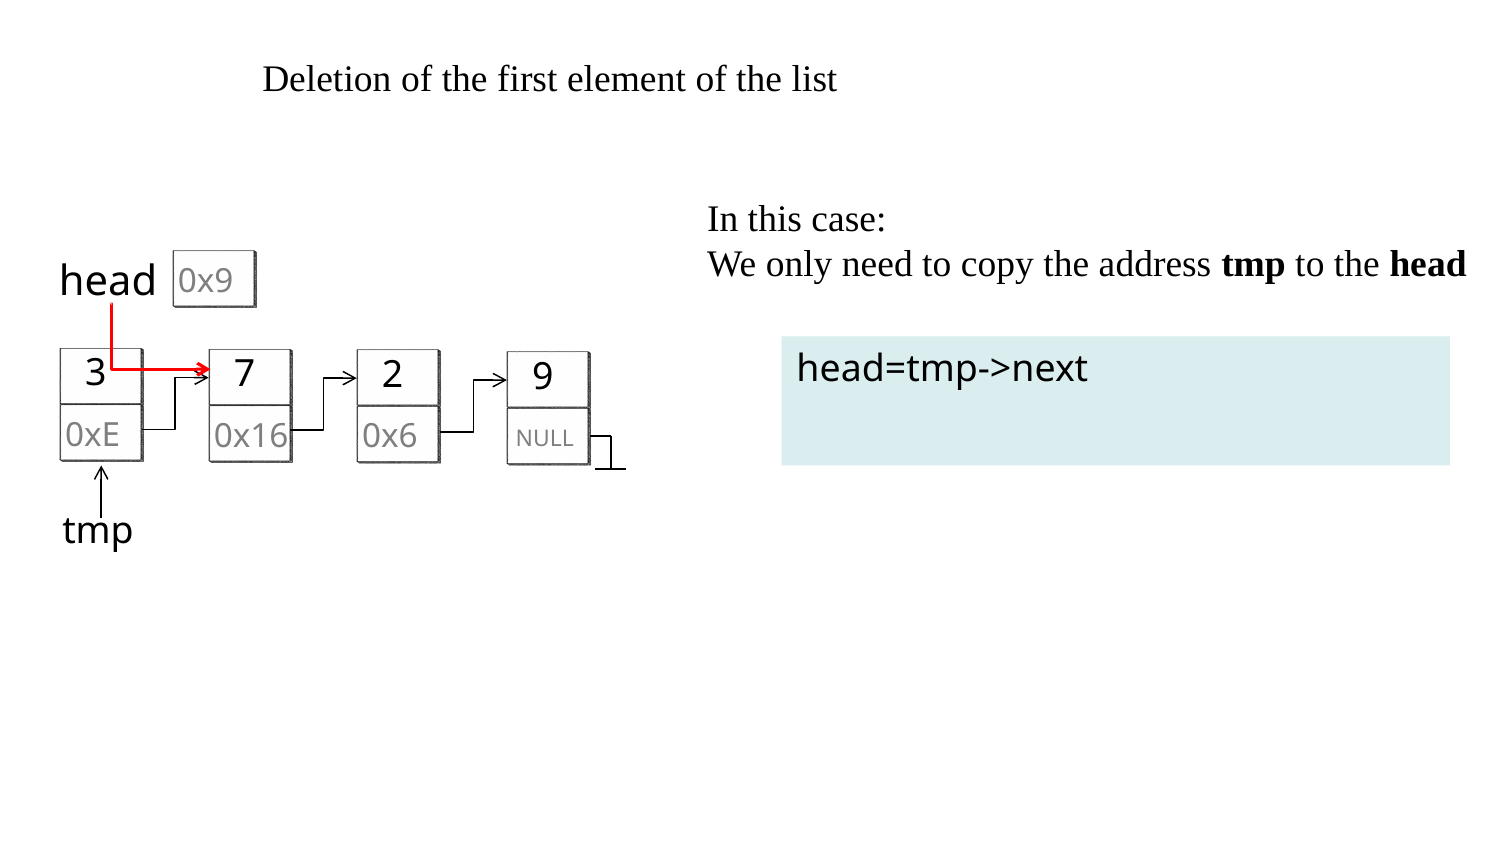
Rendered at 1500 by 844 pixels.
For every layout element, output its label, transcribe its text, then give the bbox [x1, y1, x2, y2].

picture [365, 328, 431, 485]
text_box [585, 435, 627, 470]
text_box tmp [47, 498, 200, 571]
picture [181, 228, 283, 485]
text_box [289, 377, 357, 431]
text_box head=tmp->next [781, 336, 1450, 466]
picture [515, 329, 581, 487]
text_box In this case: We only need to copy the address tmp to the head [692, 186, 1482, 292]
text_box head [44, 246, 176, 319]
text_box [141, 377, 209, 430]
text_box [127, 286, 195, 386]
text_box Deletion of the first element of the list [247, 46, 854, 107]
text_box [439, 379, 508, 433]
picture [68, 326, 134, 483]
